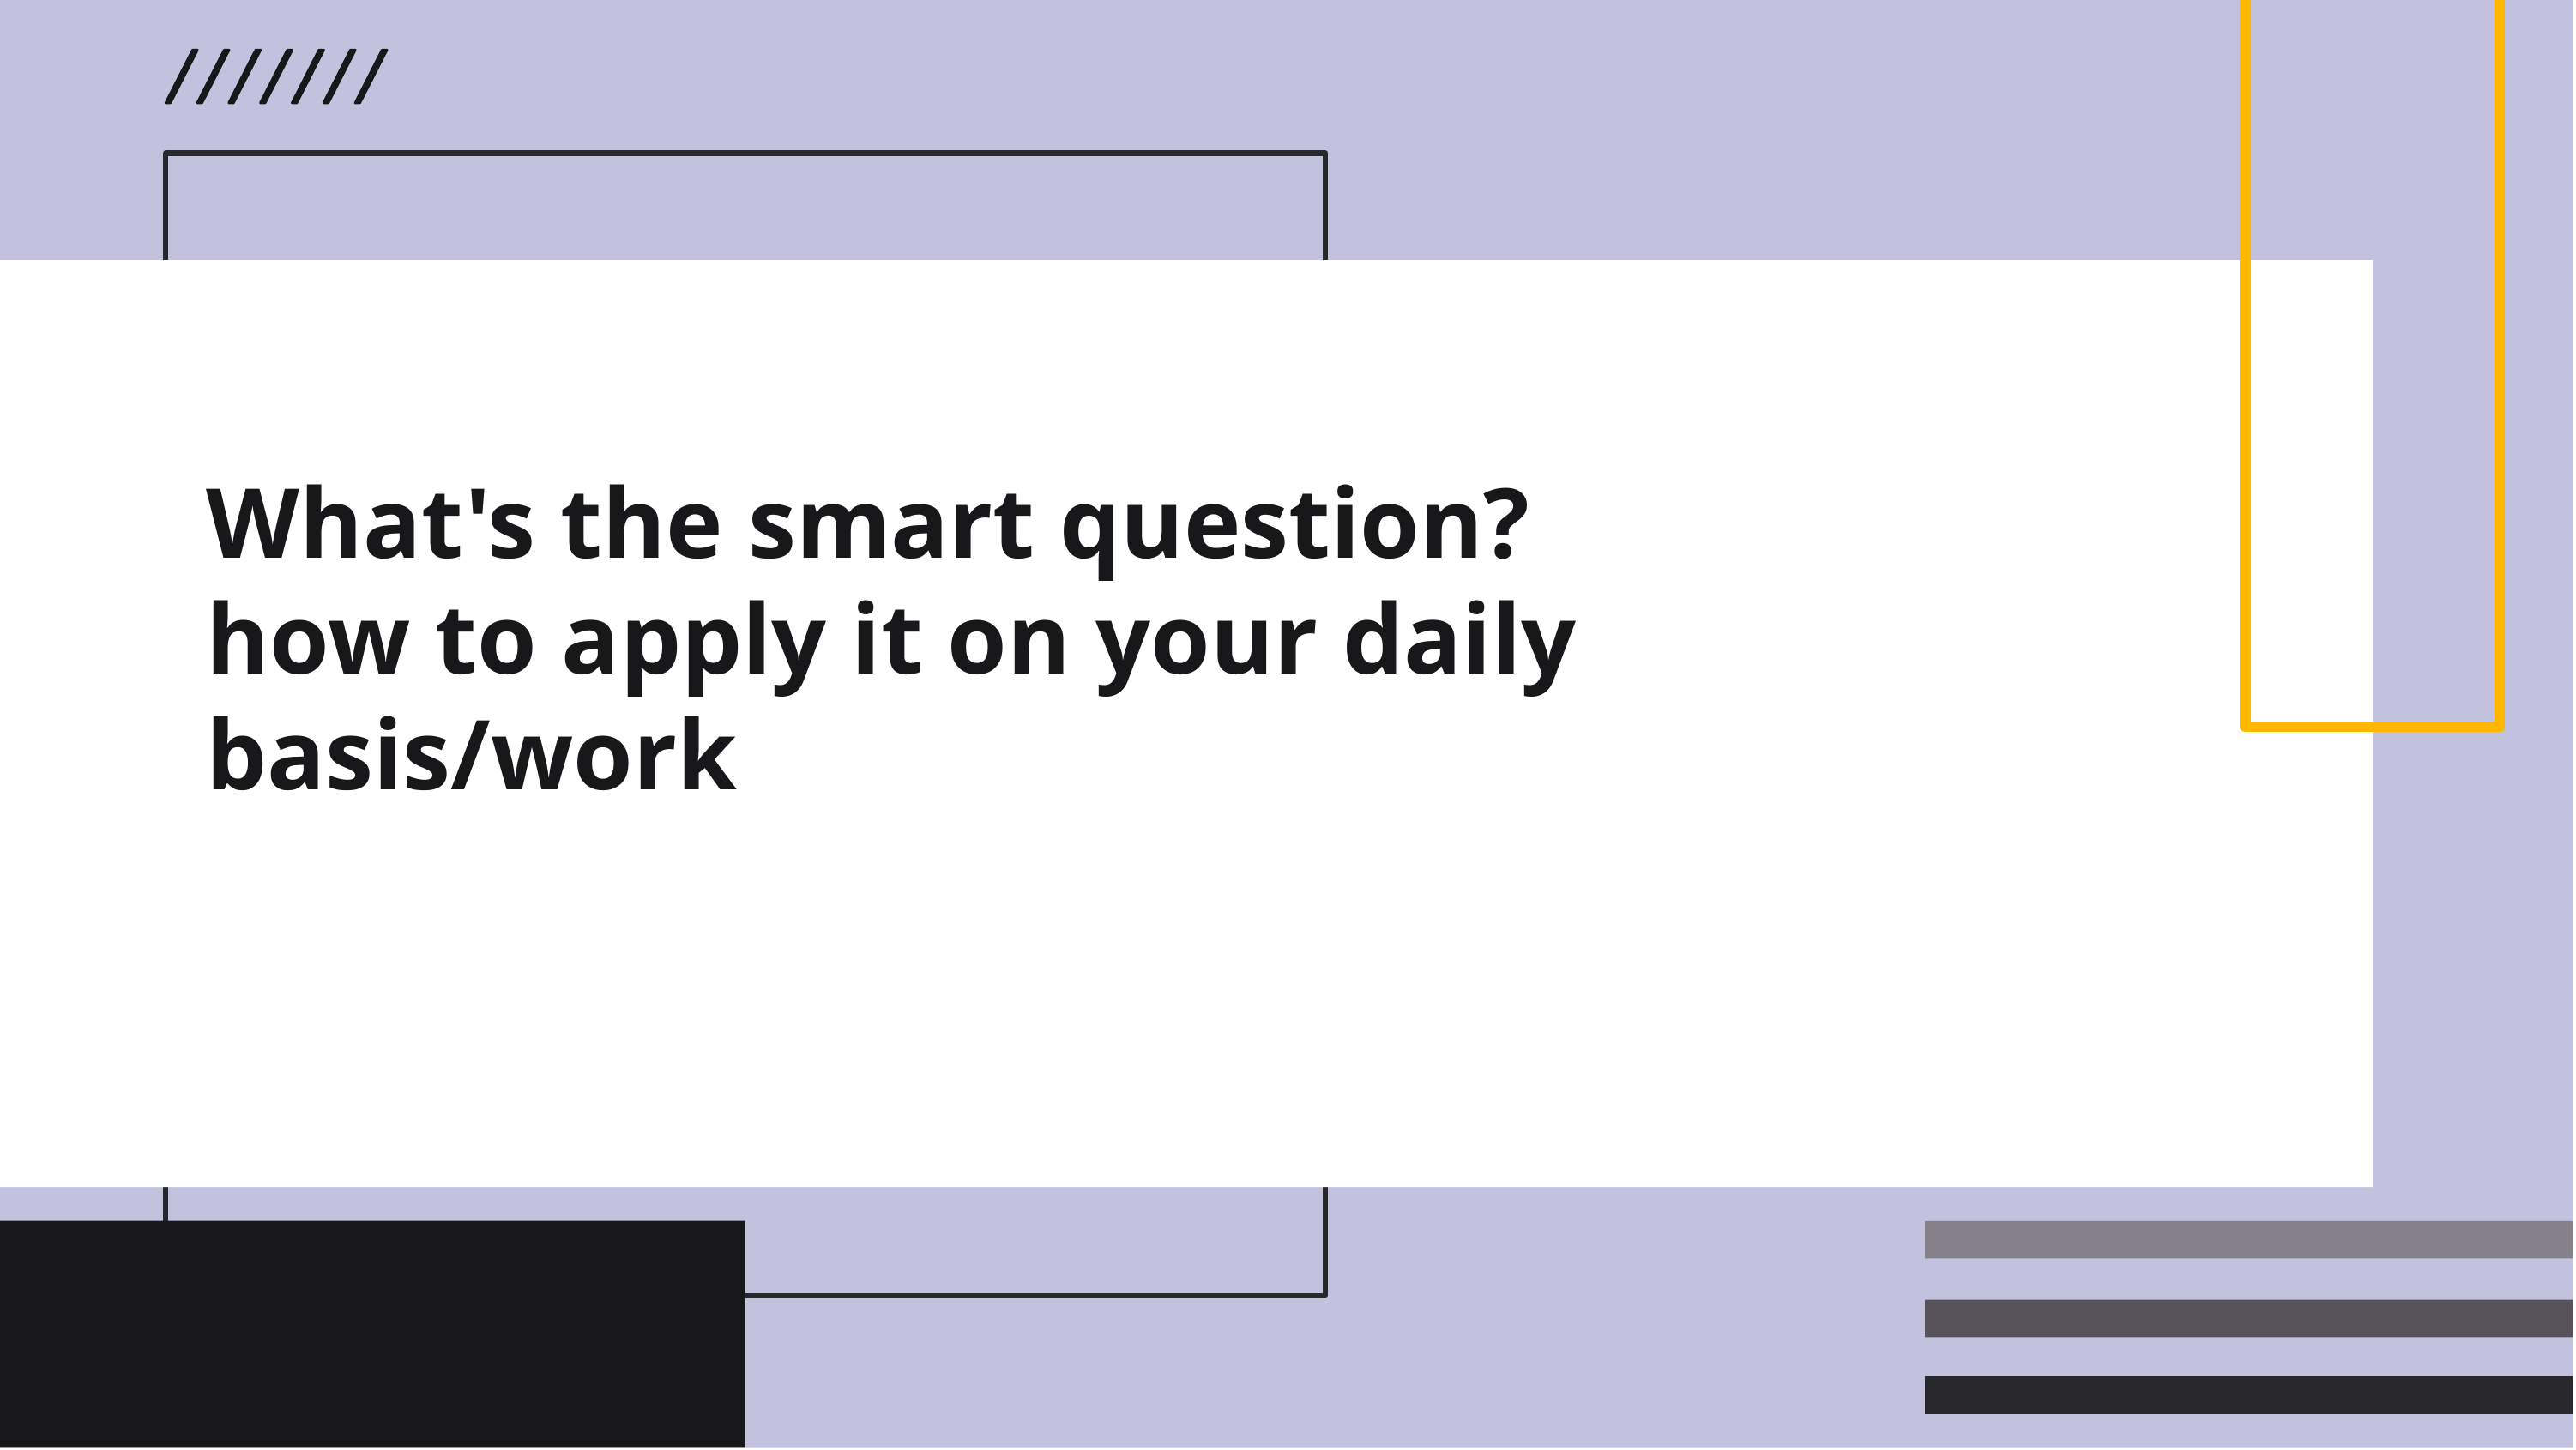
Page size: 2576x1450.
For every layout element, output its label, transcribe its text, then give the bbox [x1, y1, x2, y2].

text_box [1925, 1376, 2573, 1414]
title What's the smart question? how to apply it on your daily basis/work [204, 460, 1667, 810]
text_box [1925, 1299, 2573, 1338]
text_box [0, 1220, 745, 1448]
text_box [2245, 0, 2501, 727]
text_box [1925, 1220, 2573, 1259]
